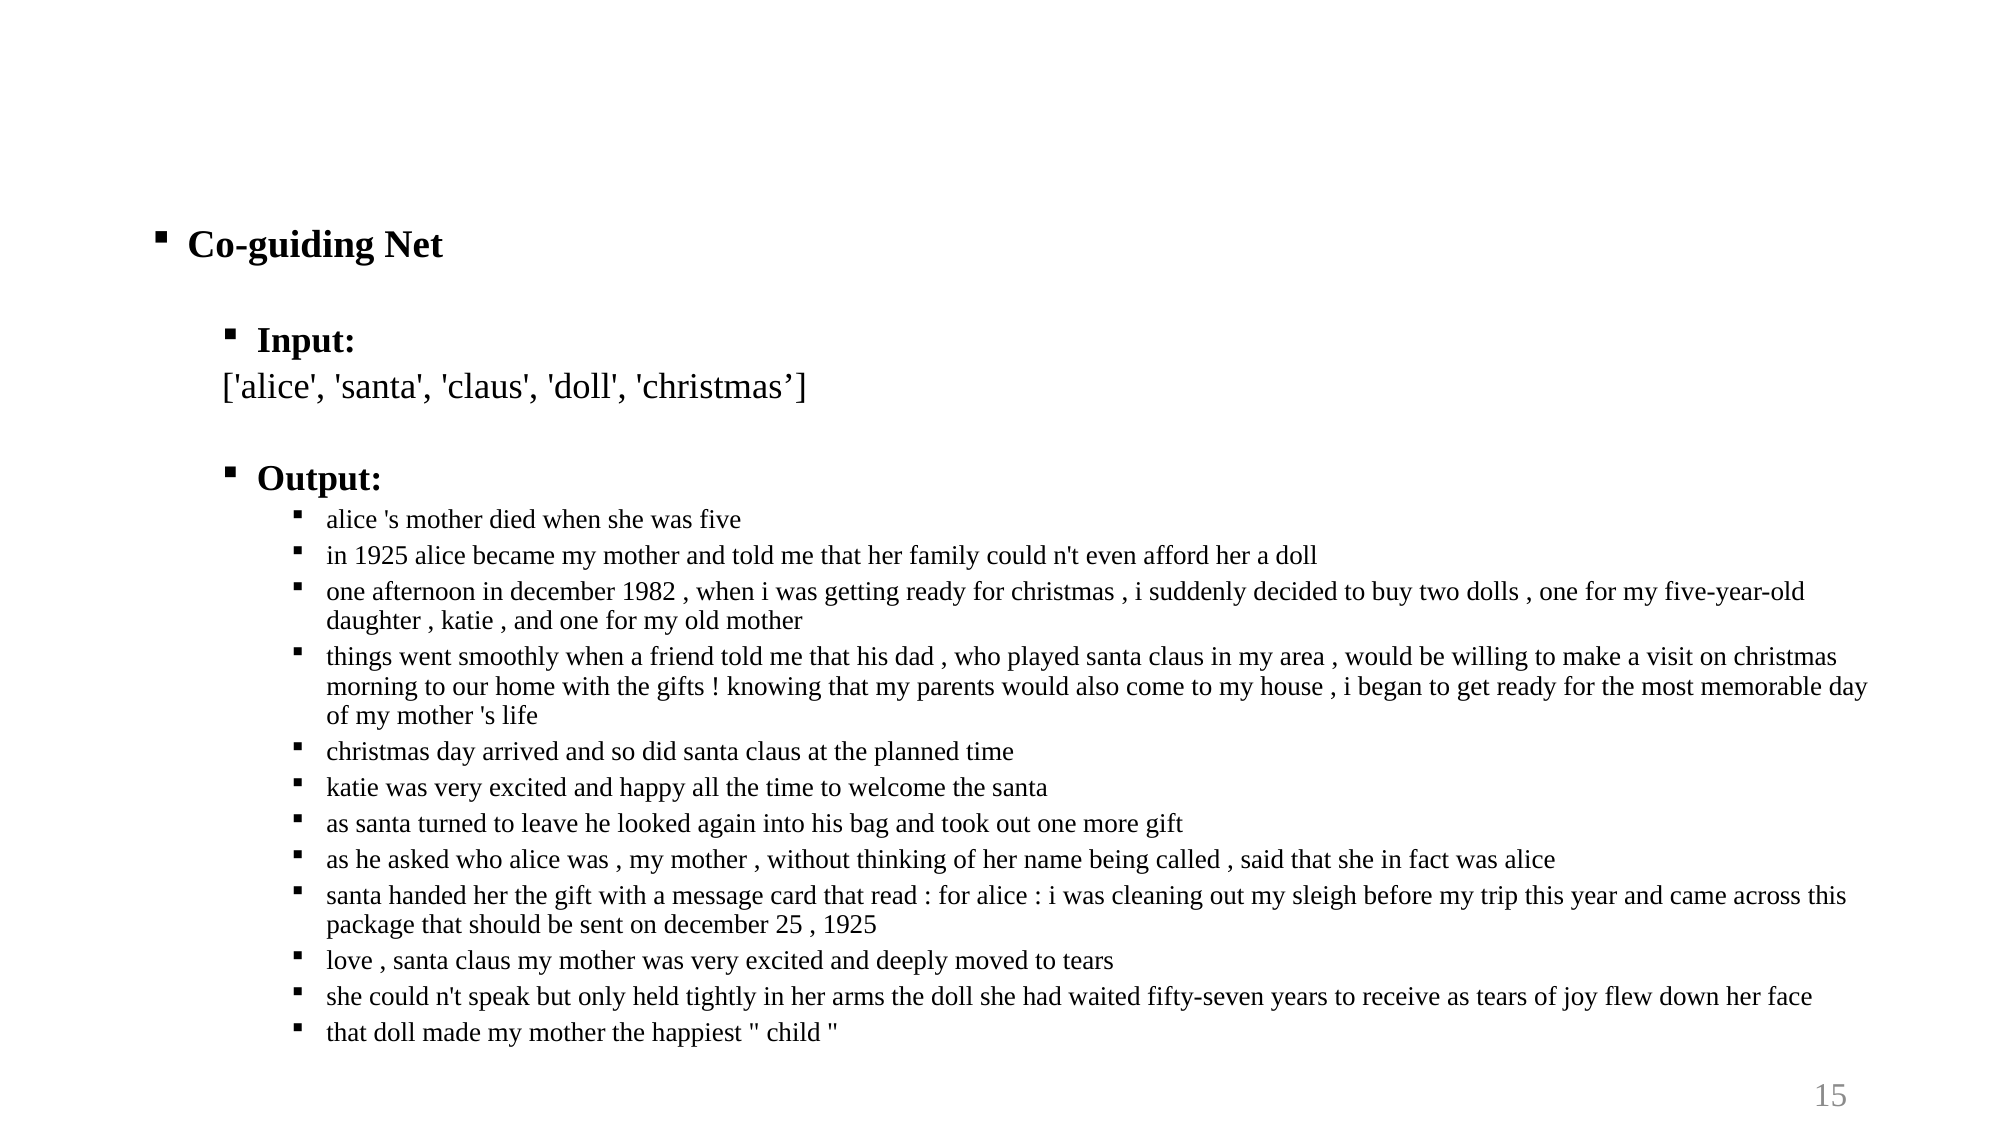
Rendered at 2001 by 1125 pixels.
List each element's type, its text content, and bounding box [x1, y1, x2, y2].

slide_number 15 [1756, 1063, 1863, 1124]
list Co-guiding Net Input: ['alice', 'santa', 'claus', 'doll', 'christmas’] Output: alice 's mother died when she was five in 1925 alice became my mother and told me that her family could n't even afford her a doll one afternoon in december 1982 , when i was getting ready for christmas , i suddenly decided to buy two dolls , one for my five-year-old daughter , katie , and one for my old mother things went smoothly when a friend told me that his dad , who played santa claus in my area , would be willing to make a visit on christmas morning to our home with the gifts ! knowing that my parents would also come to my house , i began to get ready for the most memorable day of my mother 's life christmas day arrived and so did santa claus at the planned time katie was very excited and happy all the time to welcome the santa as santa turned to leave he looked again into his bag and took out one more gift as he asked who alice was , my mother , without thinking of her name being called , said that she in fact was alice santa handed her the gift with a message card that read : for alice : i was cleaning out my sleigh before my trip this year and came across this package that should be sent on december 25 , 1925 love , santa claus my mother was very excited and deeply moved to tears she could n't speak but only held tightly in her arms the doll she had waited fifty-seven years to receive as tears of joy flew down her face that doll made my mother the happiest " child " [137, 215, 1895, 1064]
